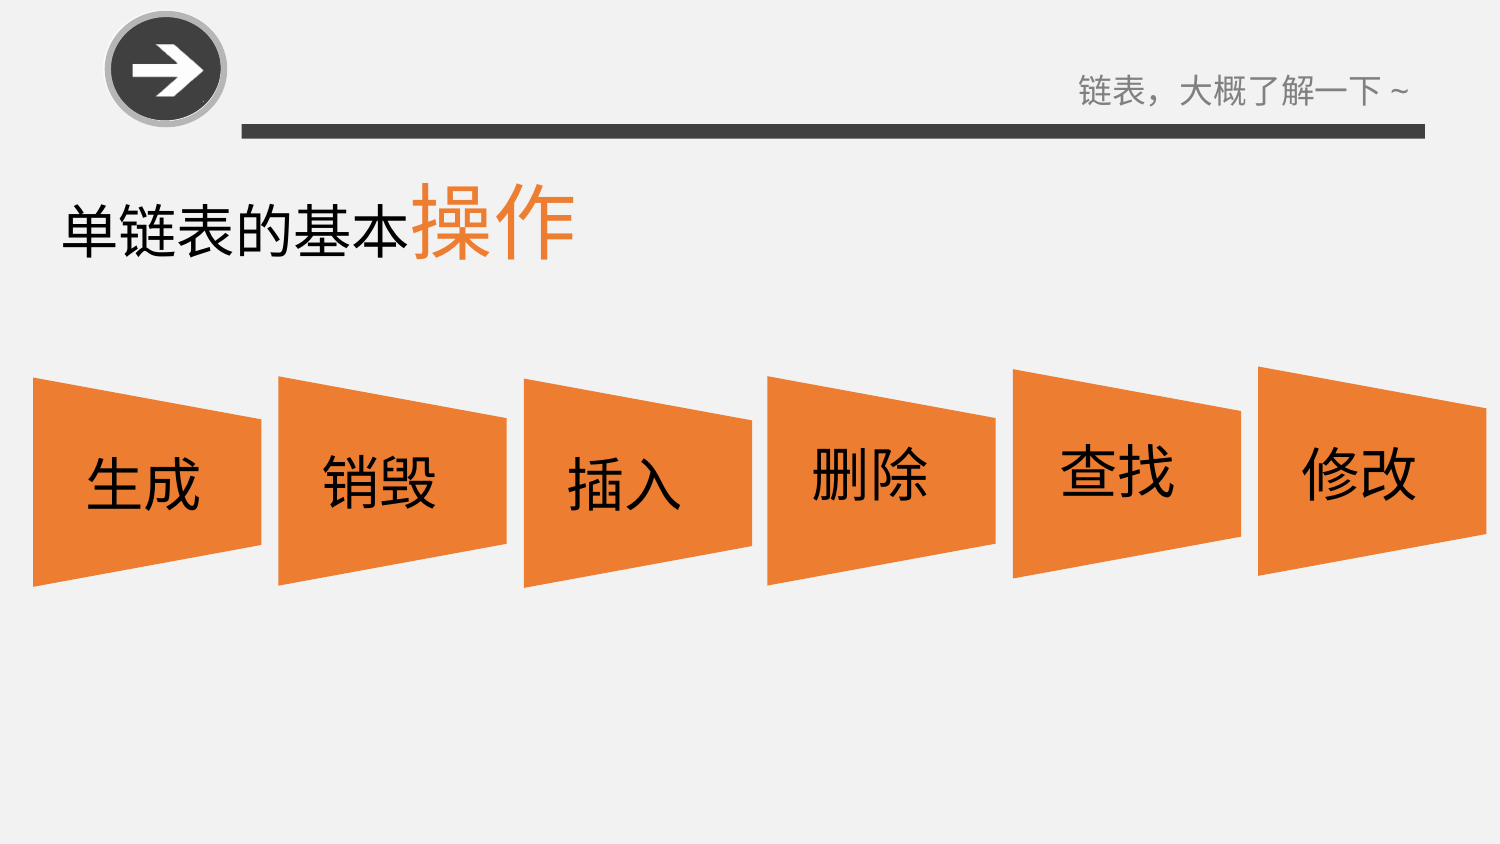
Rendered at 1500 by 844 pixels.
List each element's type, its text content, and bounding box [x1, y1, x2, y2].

text_box [277, 375, 508, 587]
text_box 单链表的基本操作 [45, 162, 768, 278]
text_box [31, 376, 263, 589]
text_box 删除 [797, 430, 971, 516]
text_box 销毁 [307, 438, 480, 524]
text_box 查找 [1044, 428, 1218, 513]
text_box [241, 123, 1426, 140]
text_box 链表，大概了解一下~ [1063, 62, 1453, 118]
text_box 修改 [1286, 430, 1460, 516]
text_box [766, 374, 997, 587]
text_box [105, 12, 224, 125]
text_box [1011, 367, 1243, 580]
text_box 生成 [70, 440, 244, 526]
text_box [522, 377, 754, 590]
text_box [1257, 365, 1488, 578]
text_box 插入 [551, 440, 725, 526]
